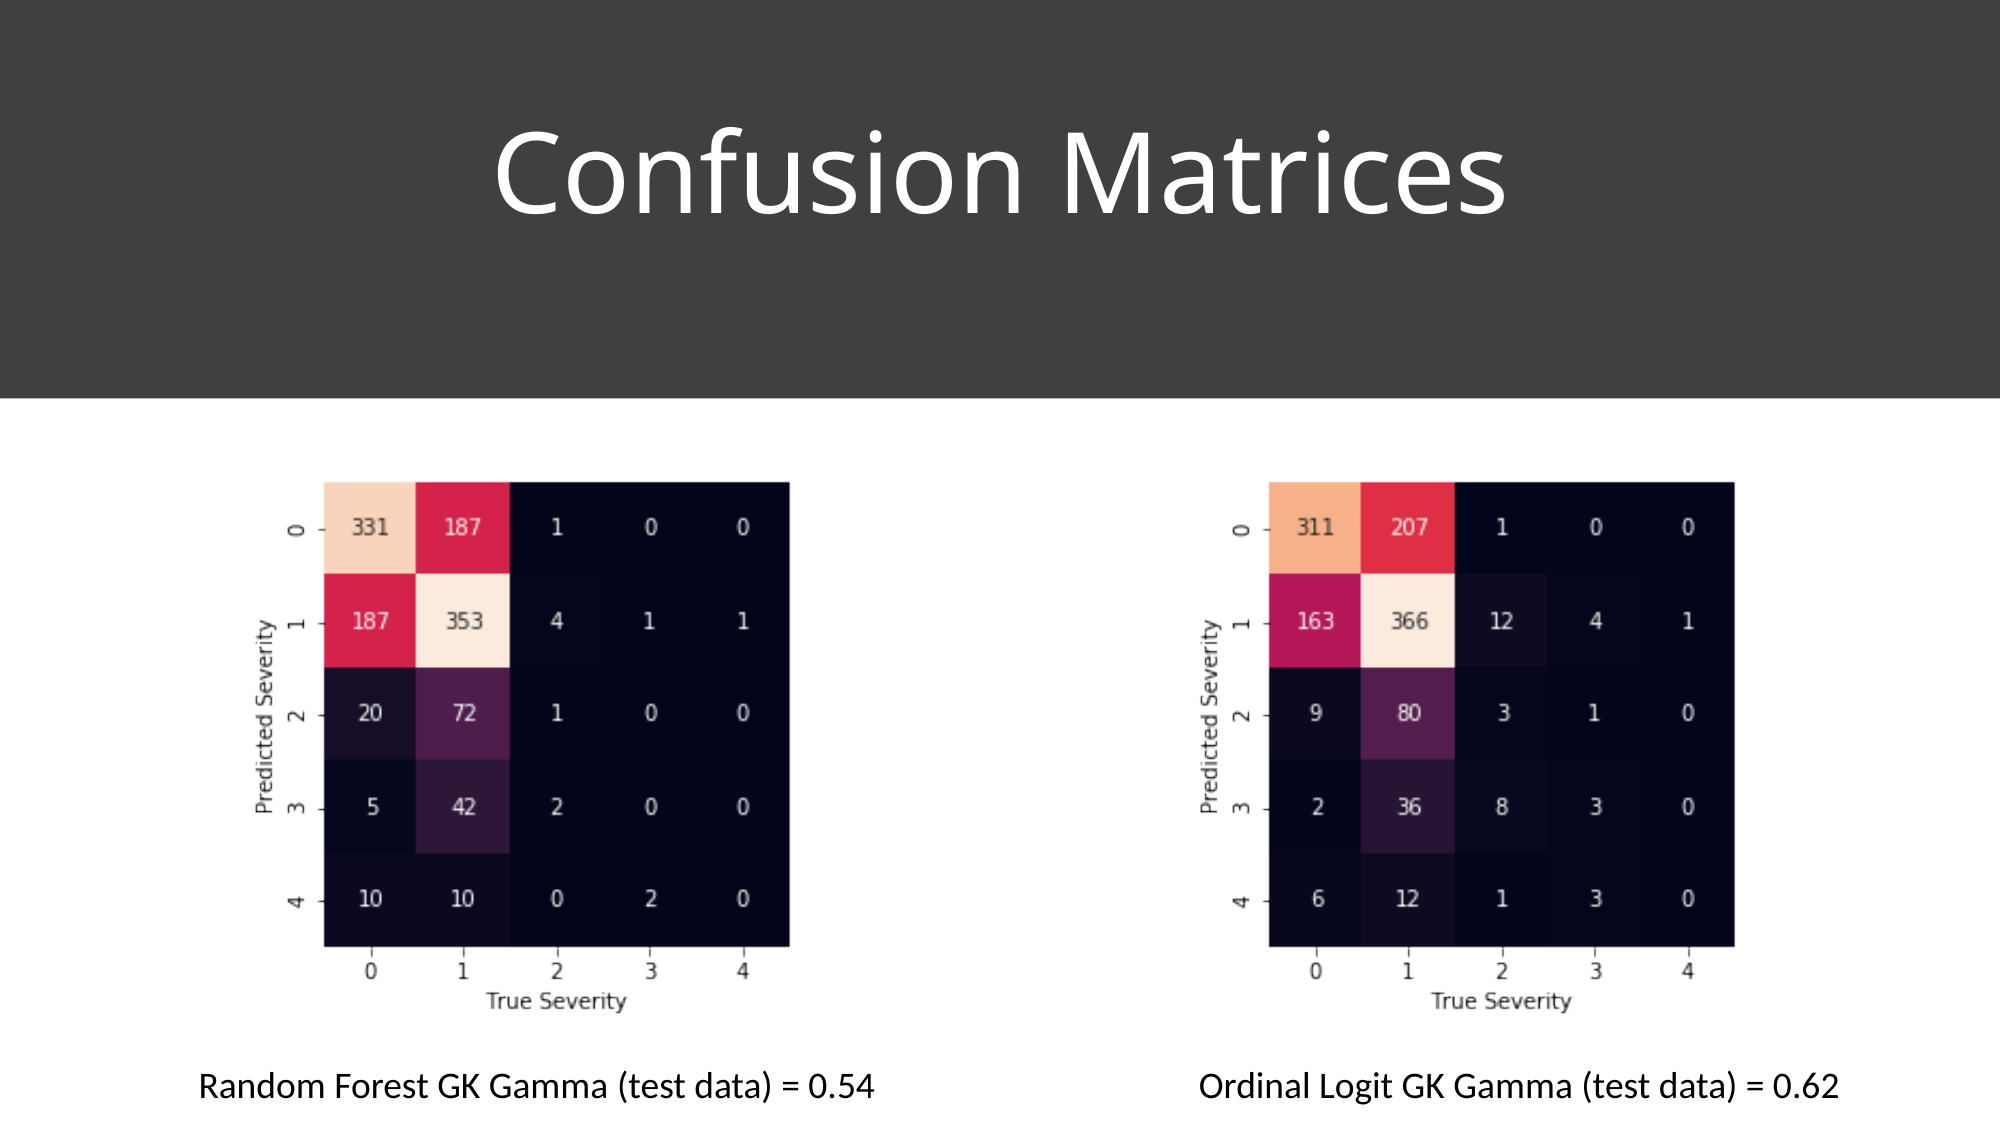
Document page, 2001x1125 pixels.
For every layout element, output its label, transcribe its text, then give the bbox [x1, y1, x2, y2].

title Confusion Matrices [139, 49, 1863, 246]
text_box [0, 0, 2000, 399]
text_box Random Forest GK Gamma (test data) = 0.54 [183, 1053, 900, 1114]
text_box Ordinal Logit GK Gamma (test data) = 0.62 [1184, 1053, 1864, 1114]
picture [243, 461, 812, 1030]
picture [1188, 461, 1757, 1030]
